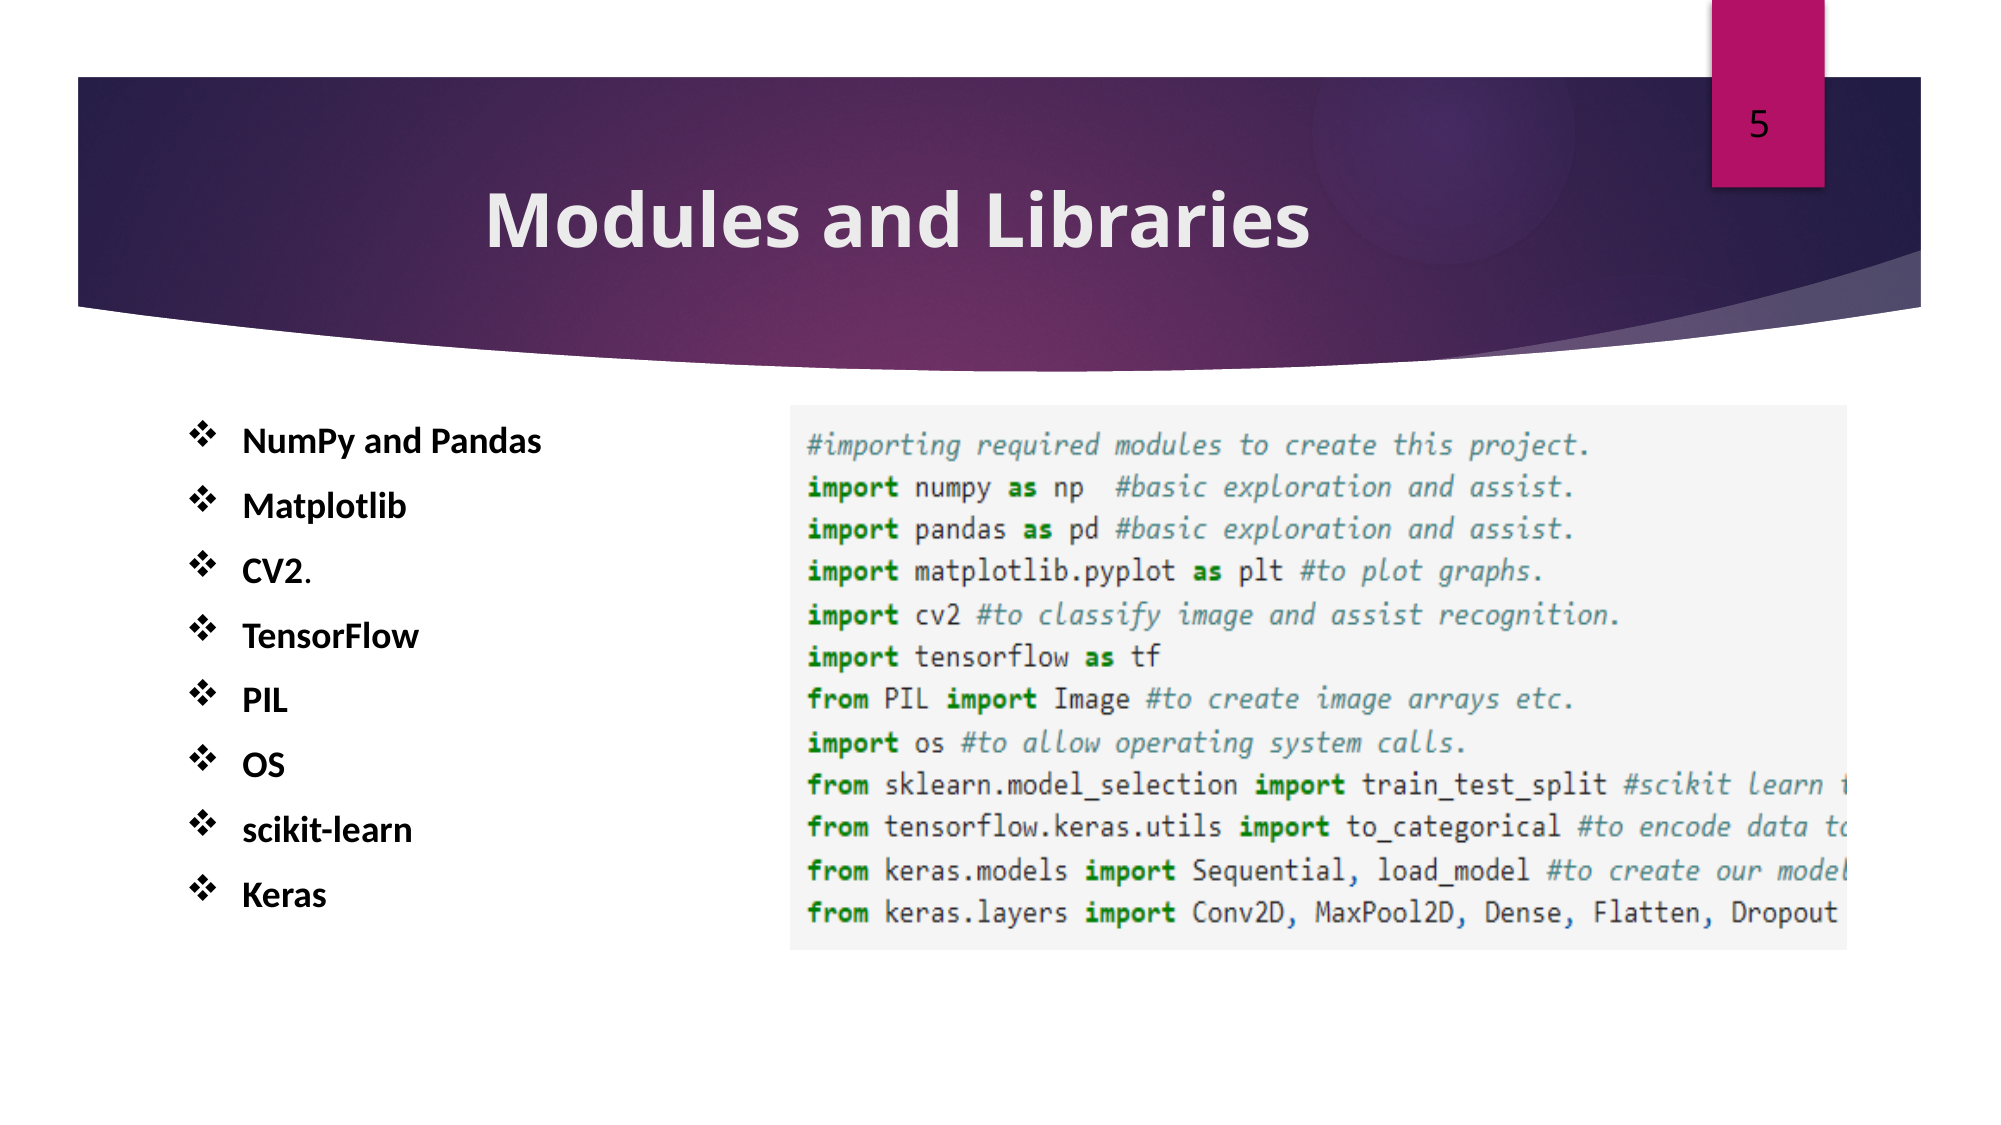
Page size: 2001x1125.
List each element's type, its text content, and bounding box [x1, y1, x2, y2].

text_box NumPy and Pandas Matplotlib CV2. TensorFlow PIL OS scikit-learn Keras [171, 405, 788, 923]
text_box 5 [1733, 92, 1789, 153]
title Modules and Libraries [189, 159, 1627, 276]
picture [790, 405, 1847, 950]
